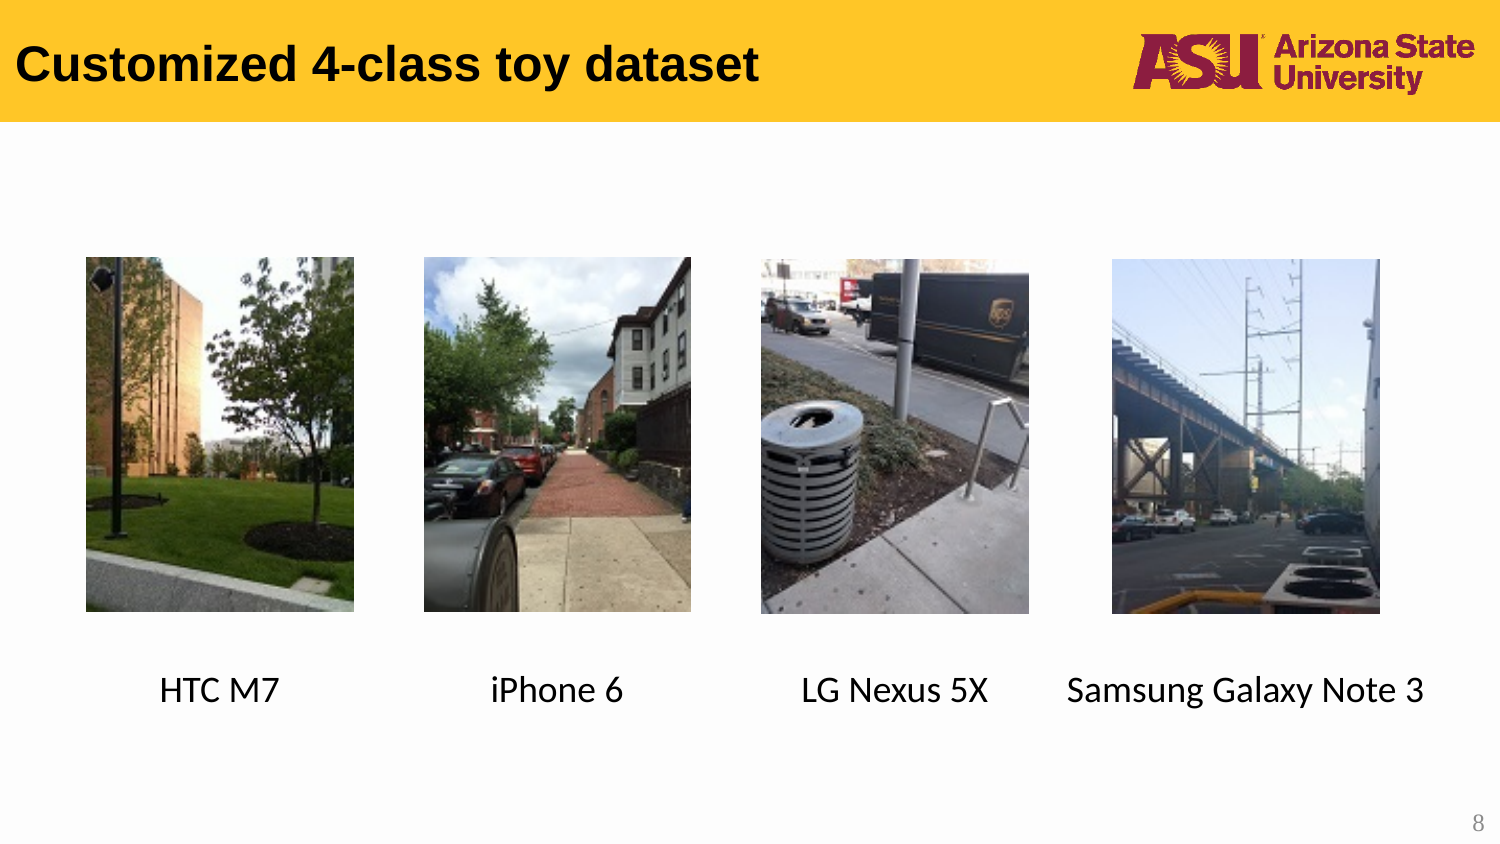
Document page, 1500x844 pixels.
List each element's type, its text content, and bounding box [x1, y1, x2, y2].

picture [423, 257, 692, 612]
text_box iPhone 6 [475, 657, 639, 717]
text_box LG Nexus 5X [786, 657, 1004, 717]
picture [86, 257, 354, 612]
text_box HTC M7 [144, 657, 295, 717]
picture [1105, 5, 1500, 116]
slide_number 8 [1400, 798, 1500, 844]
title Customized 4-class toy dataset [0, 0, 1500, 122]
picture [761, 259, 1029, 614]
text_box Samsung Galaxy Note 3 [1052, 657, 1440, 717]
picture [1112, 259, 1380, 614]
